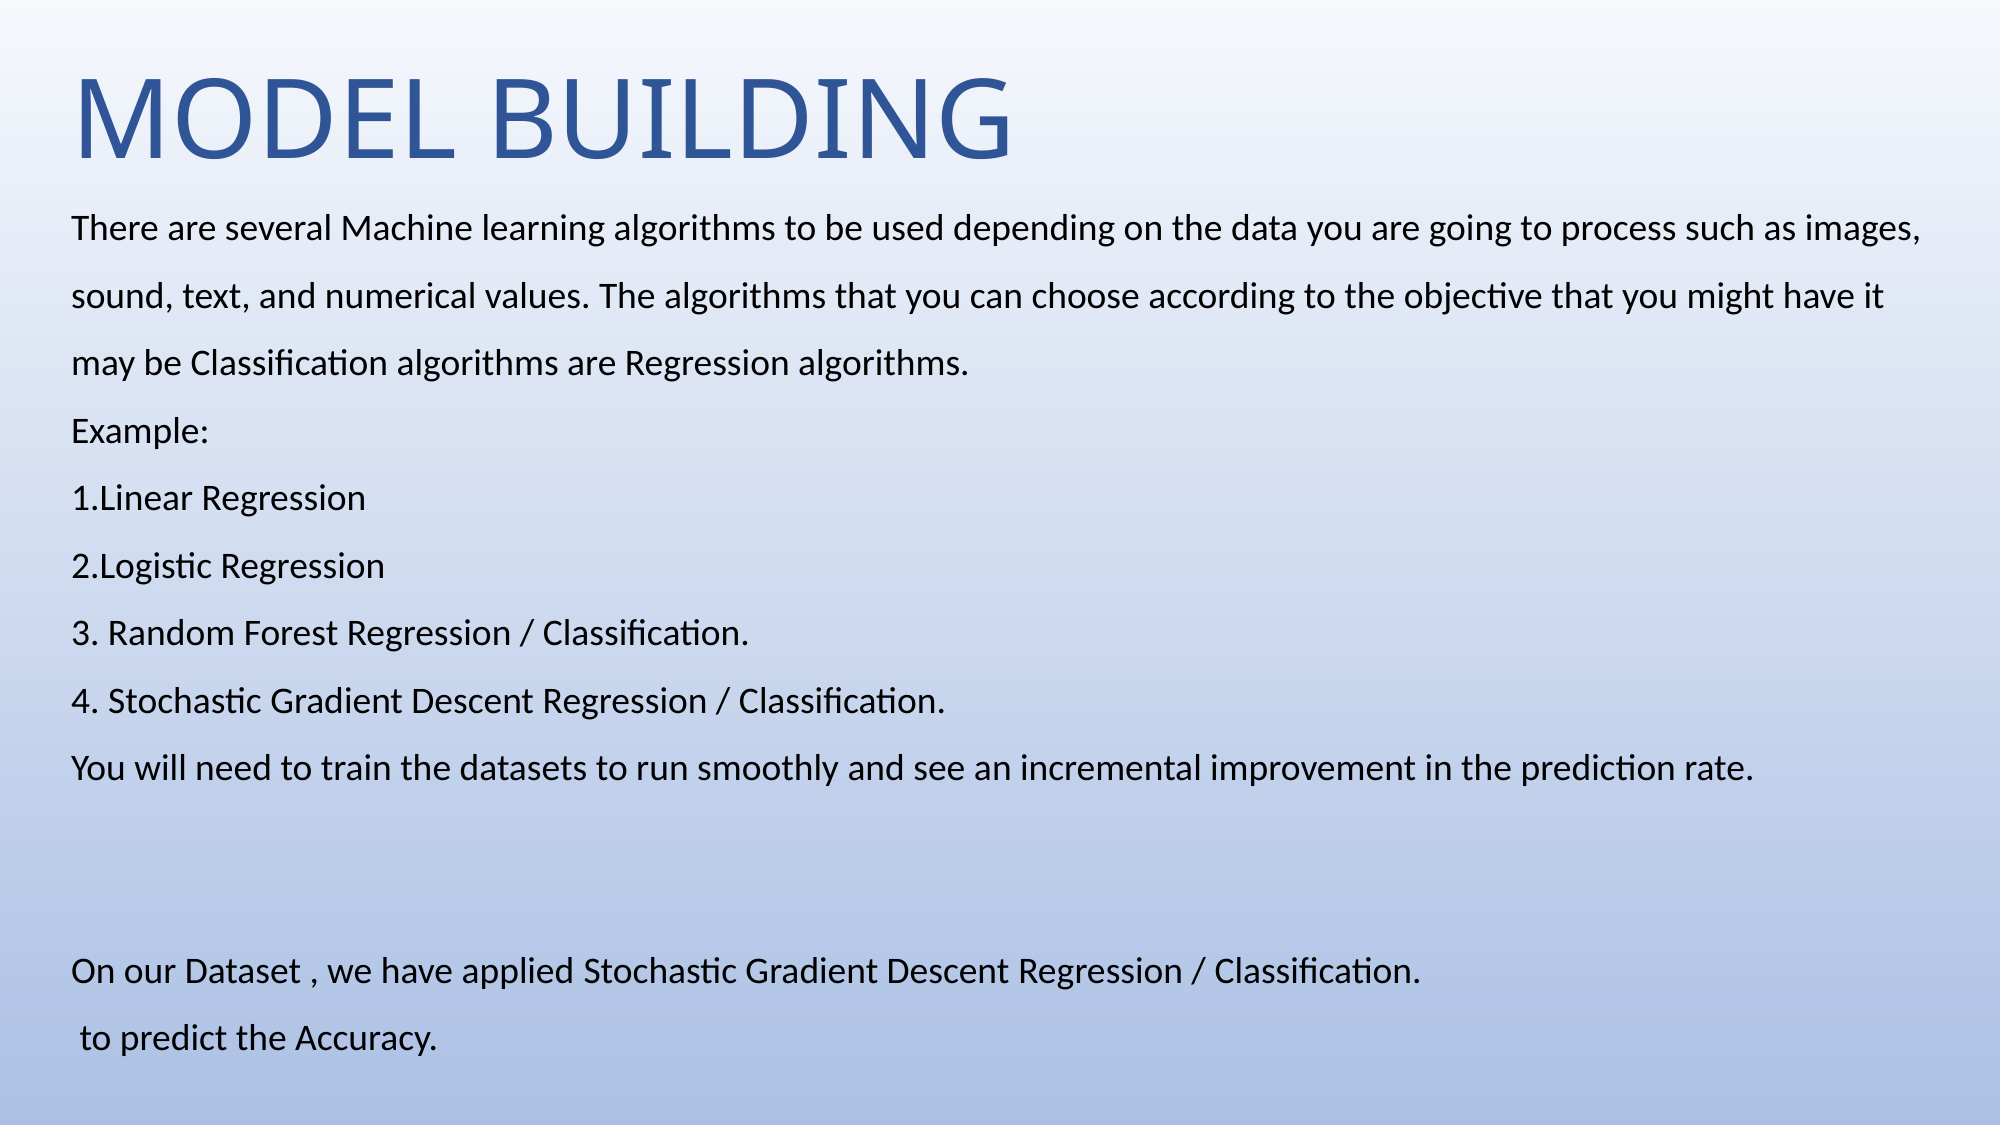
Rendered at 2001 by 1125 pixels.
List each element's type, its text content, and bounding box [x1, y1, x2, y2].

text_box MODEL BUILDING There are several Machine learning algorithms to be used depending on the data you are going to process such as images, sound, text, and numerical values. The algorithms that you can choose according to the objective that you might have it may be Classification algorithms are Regression algorithms. Example: 1.Linear Regression 2.Logistic Regression 3. Random Forest Regression / Classification. 4. Stochastic Gradient Descent Regression / Classification. You will need to train the datasets to run smoothly and see an incremental improvement in the prediction rate. On our Dataset , we have applied Stochastic Gradient Descent Regression / Classification. to predict the Accuracy. [56, 40, 1969, 1111]
